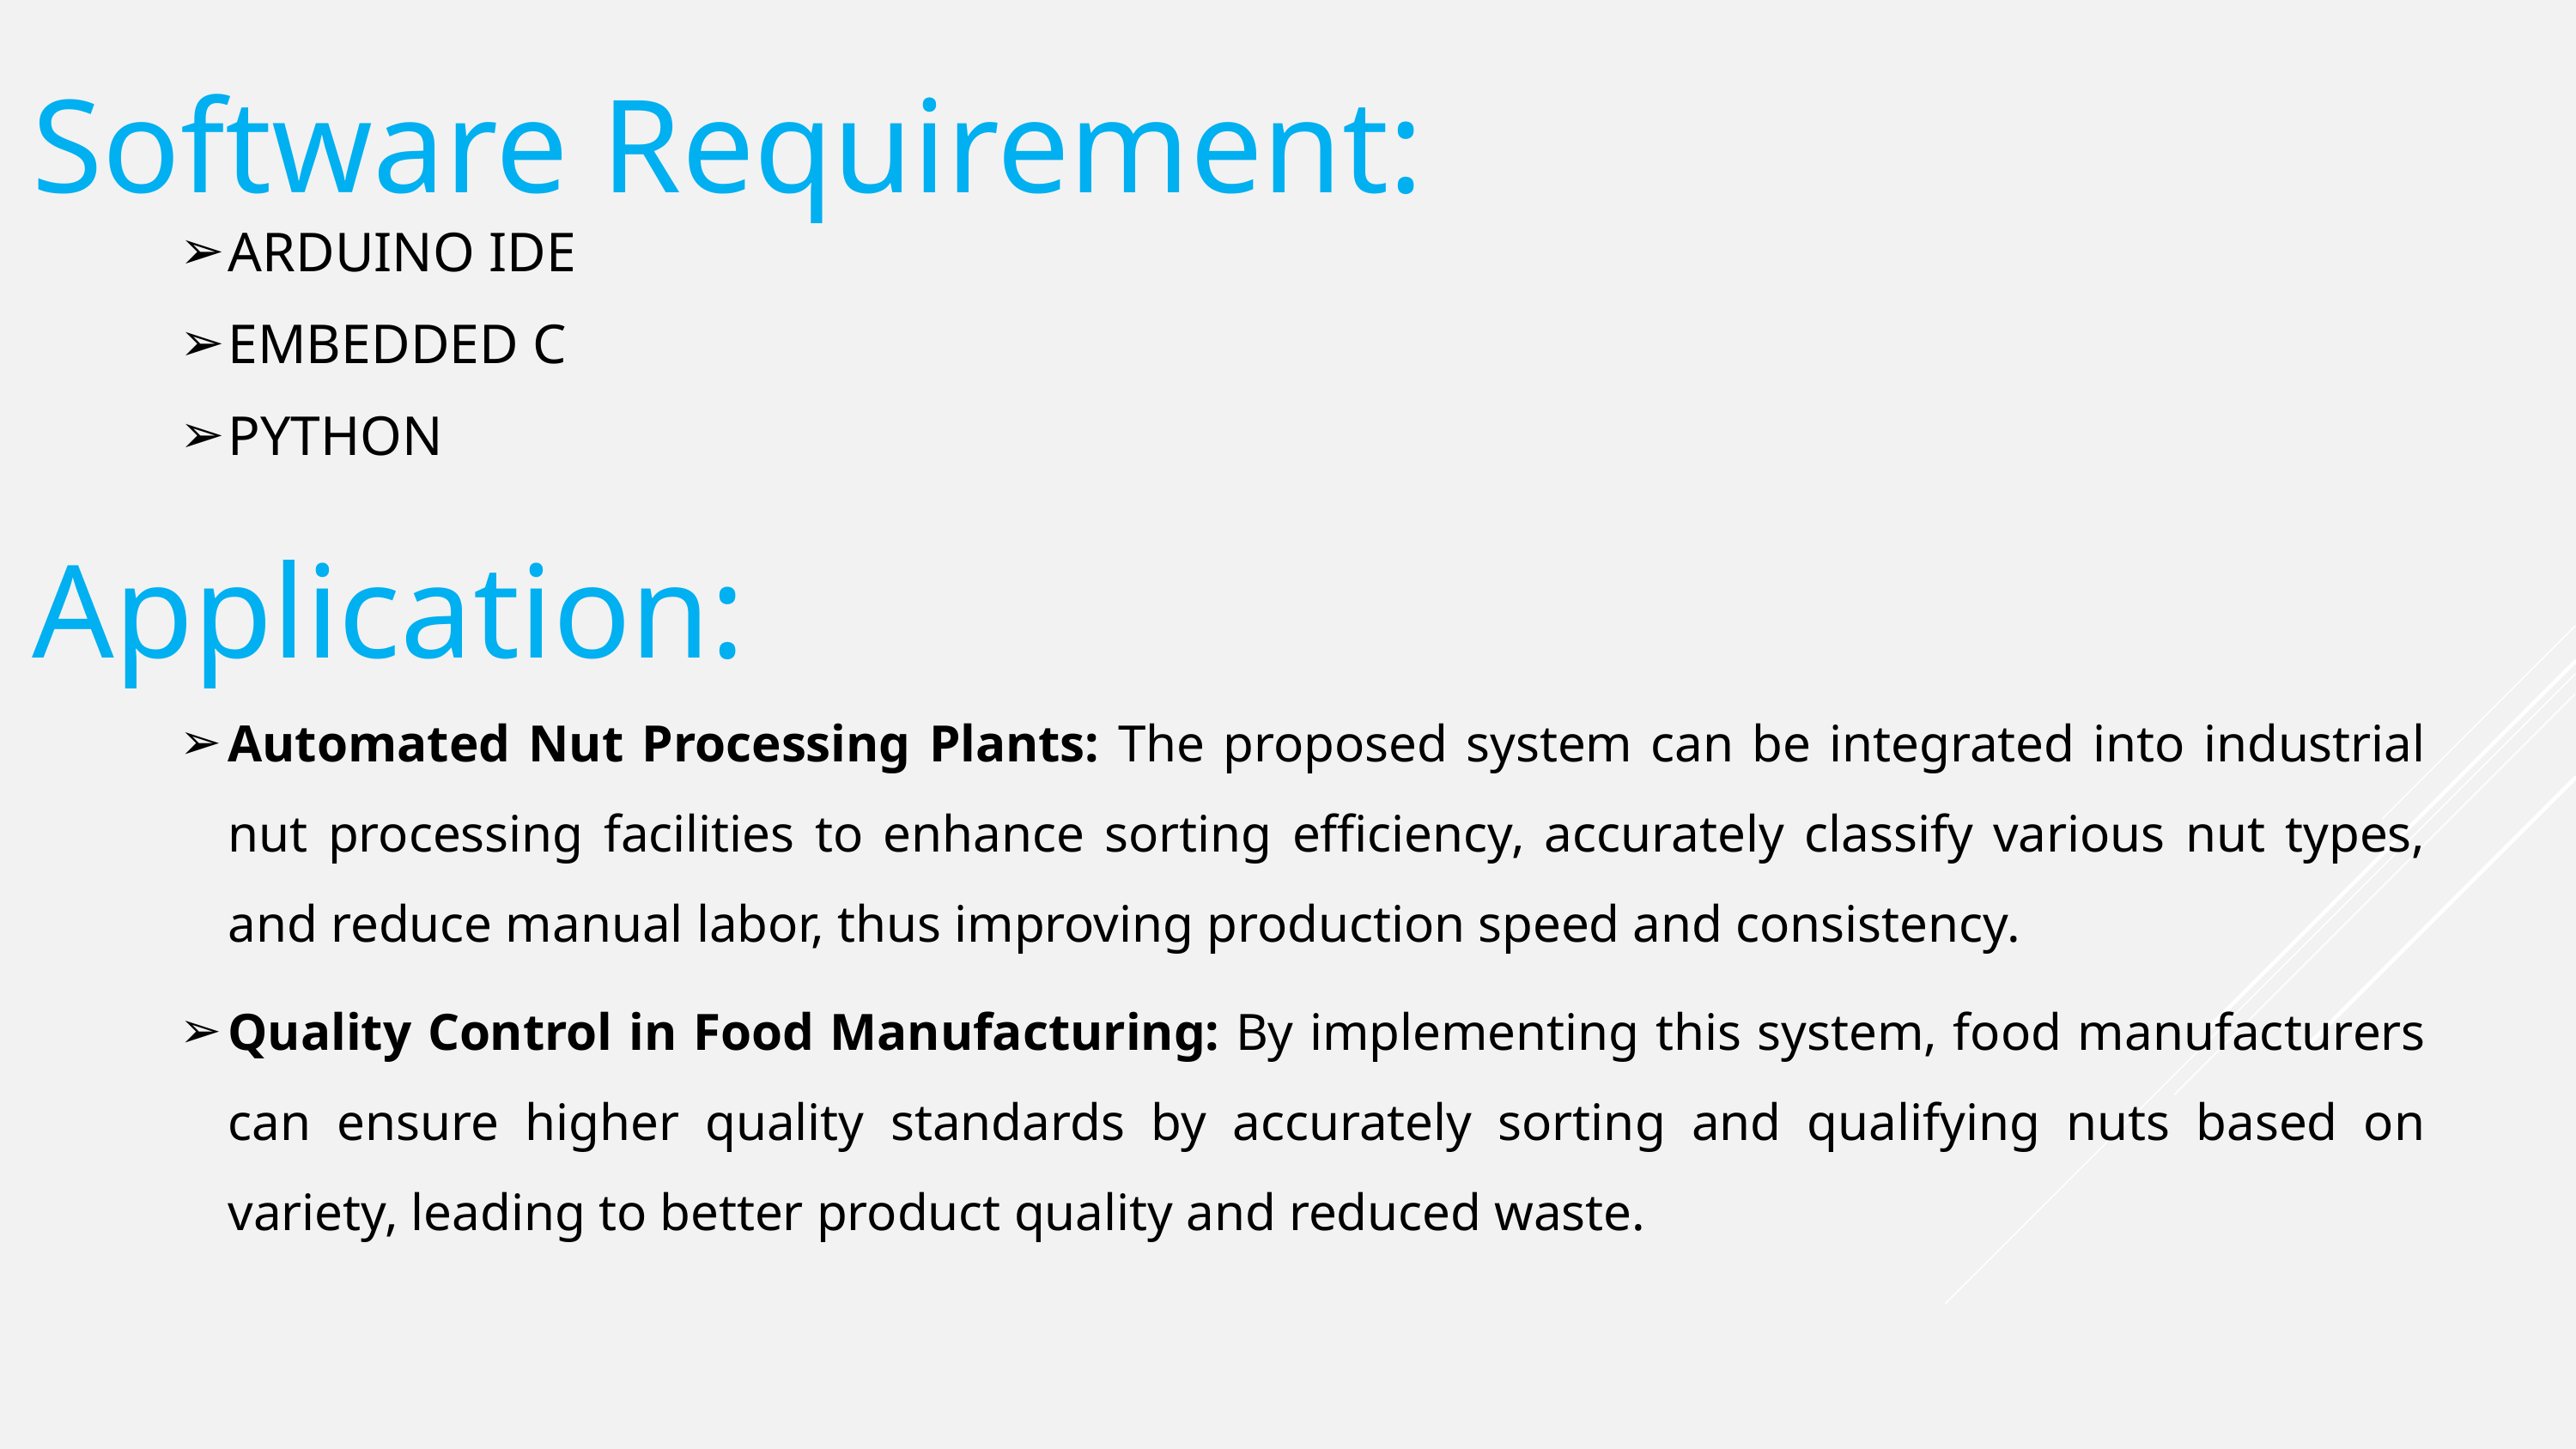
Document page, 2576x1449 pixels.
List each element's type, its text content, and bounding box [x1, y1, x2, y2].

text_box ARDUINO IDE EMBEDDED C PYTHON [179, 209, 2426, 467]
text_box Software Requirement: [32, 64, 1838, 219]
text_box Automated Nut Processing Plants: The proposed system can be integrated into industrial nut processing facilities to enhance sorting efficiency, accurately classify various nut types, and reduce manual labor, thus improving production speed and consistency. Quality Control in Food Manufacturing: By implementing this system, food manufacturers can ensure higher quality standards by accurately sorting and qualifying nuts based on variety, leading to better product quality and reduced waste. [179, 682, 2426, 1241]
text_box Application: [32, 530, 1838, 684]
